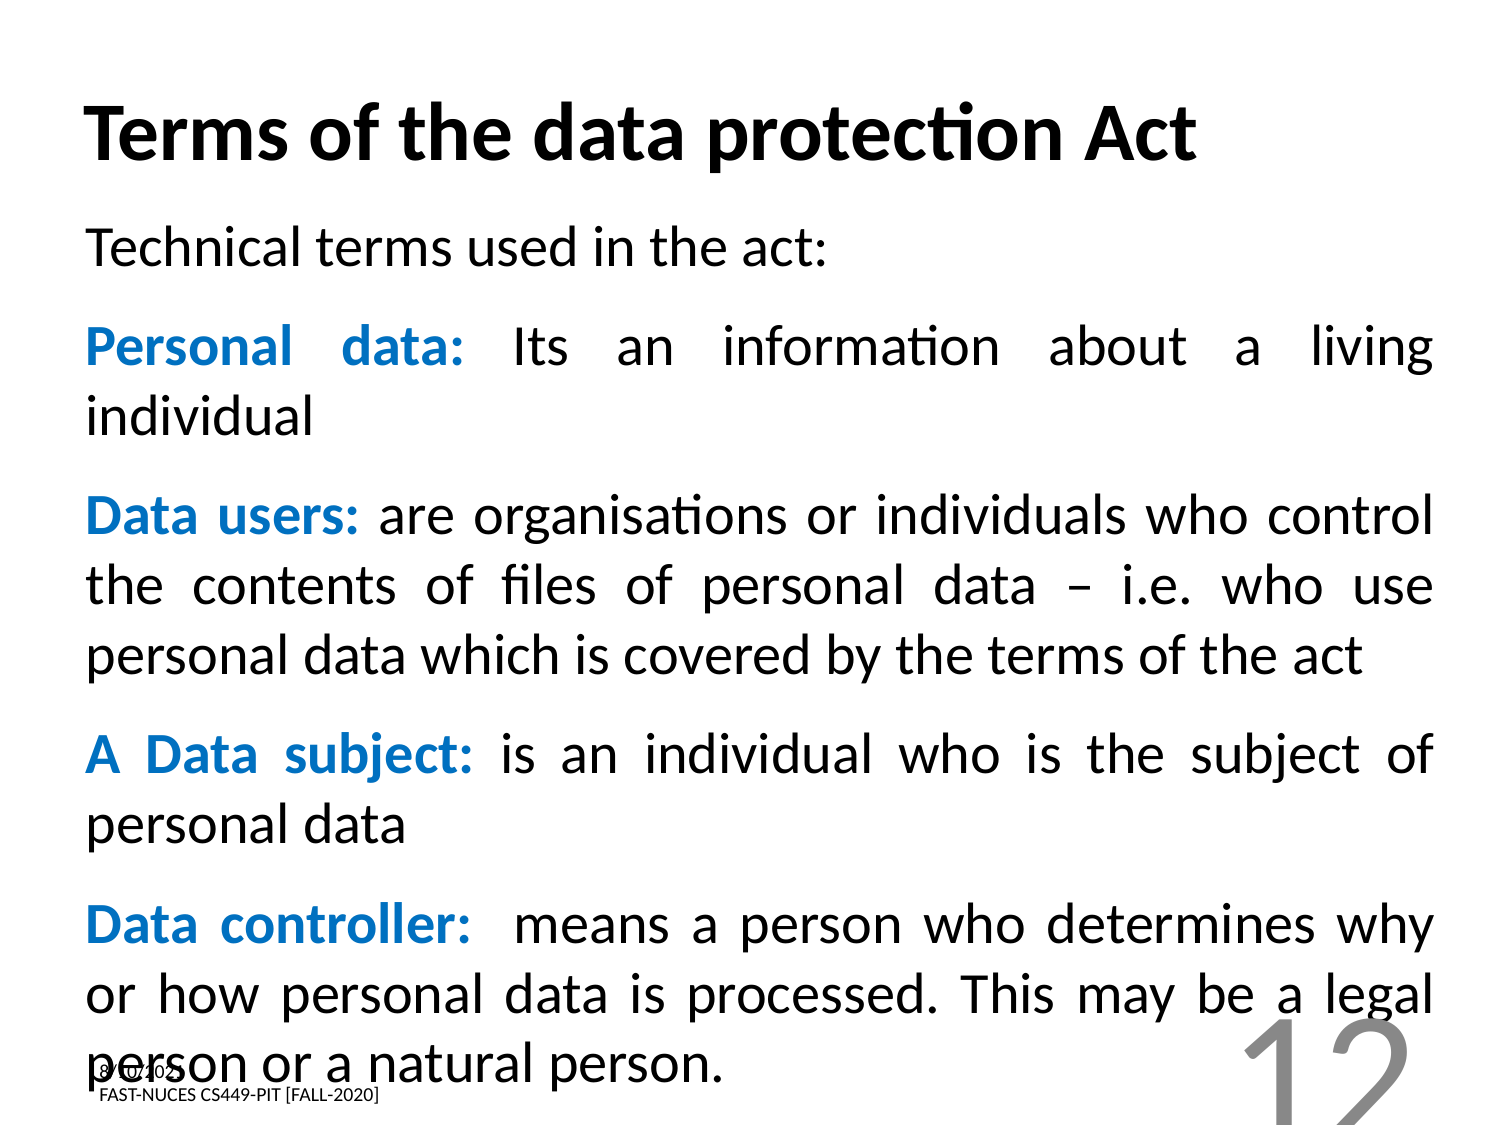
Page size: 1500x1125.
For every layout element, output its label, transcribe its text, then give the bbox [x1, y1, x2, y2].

slide_number 12 [1073, 956, 1433, 1125]
footer FAST-NUCES CS449-PIT [FALL-2020] [84, 1075, 704, 1113]
text_box Technical terms used in the act: Personal data: Its an information about a living individual Data users: are organisations or individuals who control the contents of files of personal data – i.e. who use personal data which is covered by the terms of the act A Data subject: is an individual who is the subject of personal data Data controller: means a person who determines why or how personal data is processed. This may be a legal person or a natural person. [70, 200, 1450, 1103]
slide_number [84, 1051, 591, 1075]
text_box Terms of the data protection Act [68, 70, 1427, 187]
